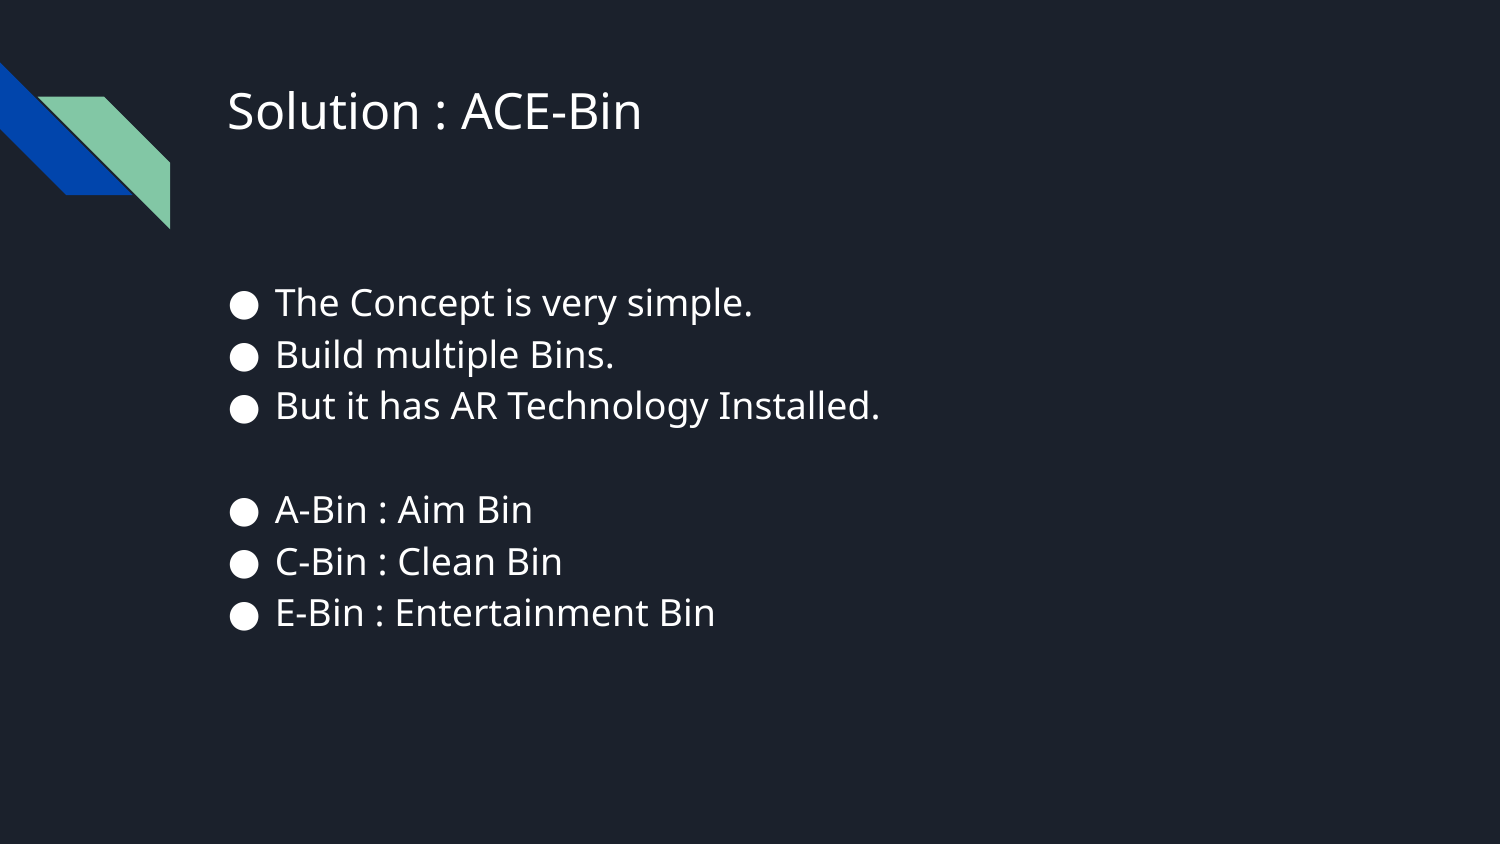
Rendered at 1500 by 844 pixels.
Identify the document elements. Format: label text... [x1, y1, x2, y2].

list The Concept is very simple. Build multiple Bins. But it has AR Technology Installed. A-Bin : Aim Bin C-Bin : Clean Bin E-Bin : Entertainment Bin [212, 257, 1368, 735]
title Solution : ACE-Bin [212, 64, 1368, 215]
